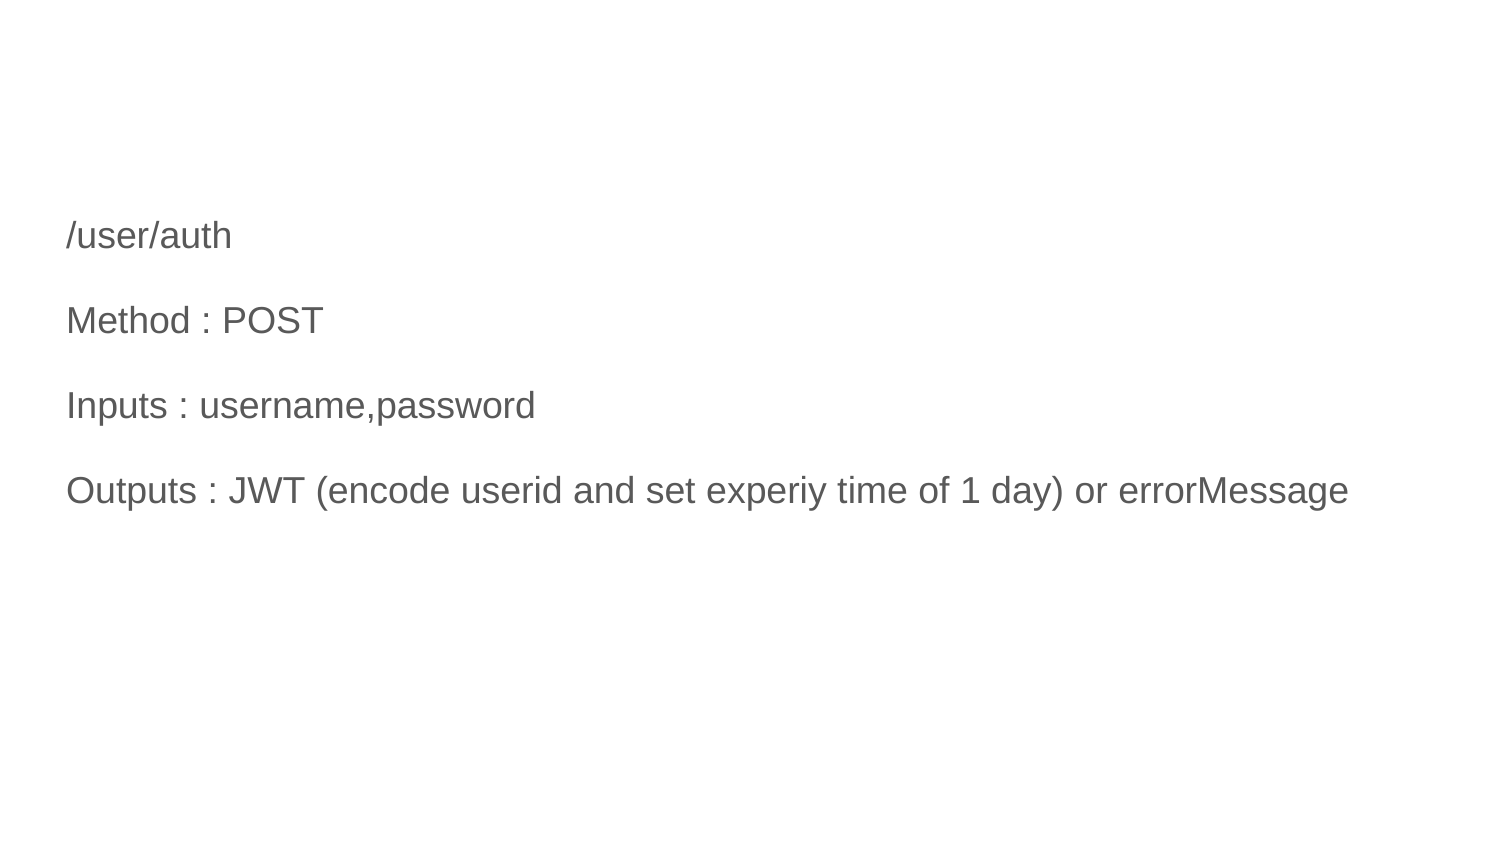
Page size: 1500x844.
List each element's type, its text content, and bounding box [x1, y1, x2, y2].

list /user/auth Method : POST Inputs : username,password Outputs : JWT (encode userid and set experiy time of 1 day) or errorMessage [51, 189, 1449, 750]
